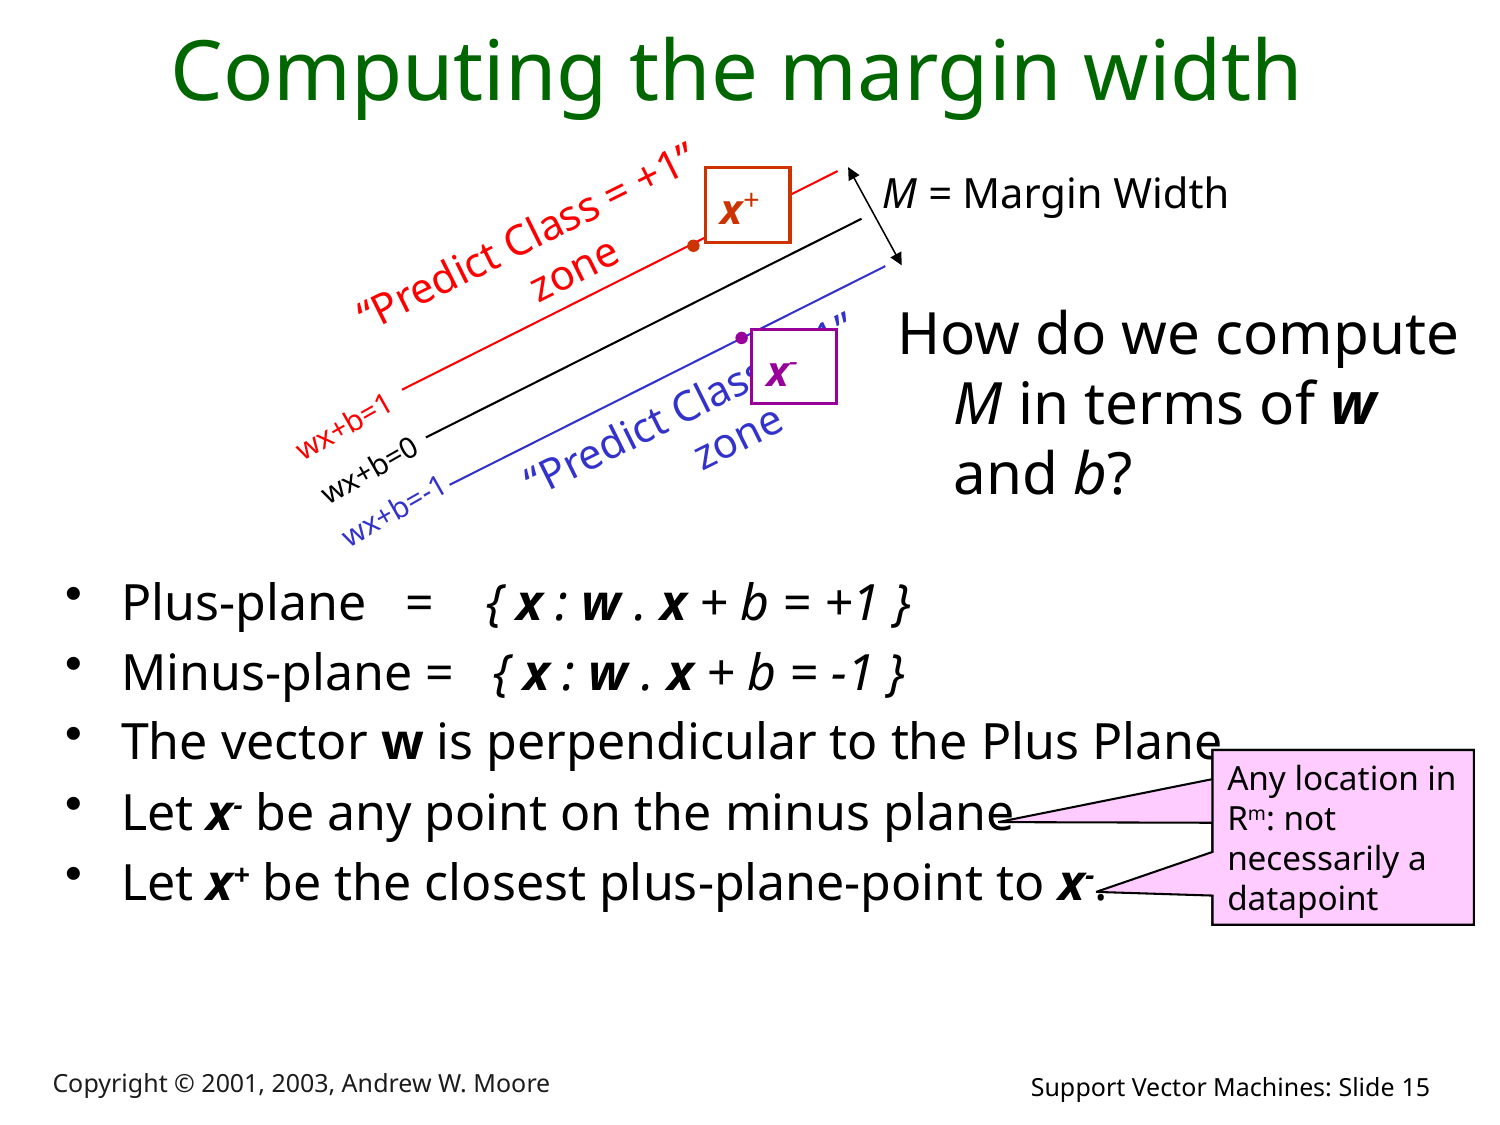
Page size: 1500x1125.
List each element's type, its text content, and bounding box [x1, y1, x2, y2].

text_box “Predict Class = +1” zone [287, 94, 772, 403]
text_box M = Margin Width [867, 159, 1293, 225]
text_box x- [751, 329, 837, 404]
text_box [848, 167, 867, 202]
title Computing the margin width [37, 12, 1438, 125]
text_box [1212, 749, 1474, 925]
text_box How do we compute M in terms of w and b? [882, 288, 1477, 514]
text_box “Predict Class = -1” zone [469, 268, 897, 583]
text_box [879, 225, 902, 266]
text_box wx+b=1 [260, 363, 427, 487]
text_box x+ [705, 167, 791, 243]
text_box wx+b=-1 [310, 447, 477, 571]
list Plus-plane = { x : w . x + b = +1 } Minus-plane = { x : w . x + b = -1 } The vector w is perpendicular to the Plus Plane Let x- be any point on the minus plane Let x+ be the closest plus-plane-point to x-. [50, 562, 1475, 1063]
text_box [687, 239, 700, 253]
footer Copyright © 2001, 2003, Andrew W. Moore [37, 1066, 871, 1109]
text_box [735, 331, 748, 345]
text_box wx+b=0 [285, 407, 450, 531]
